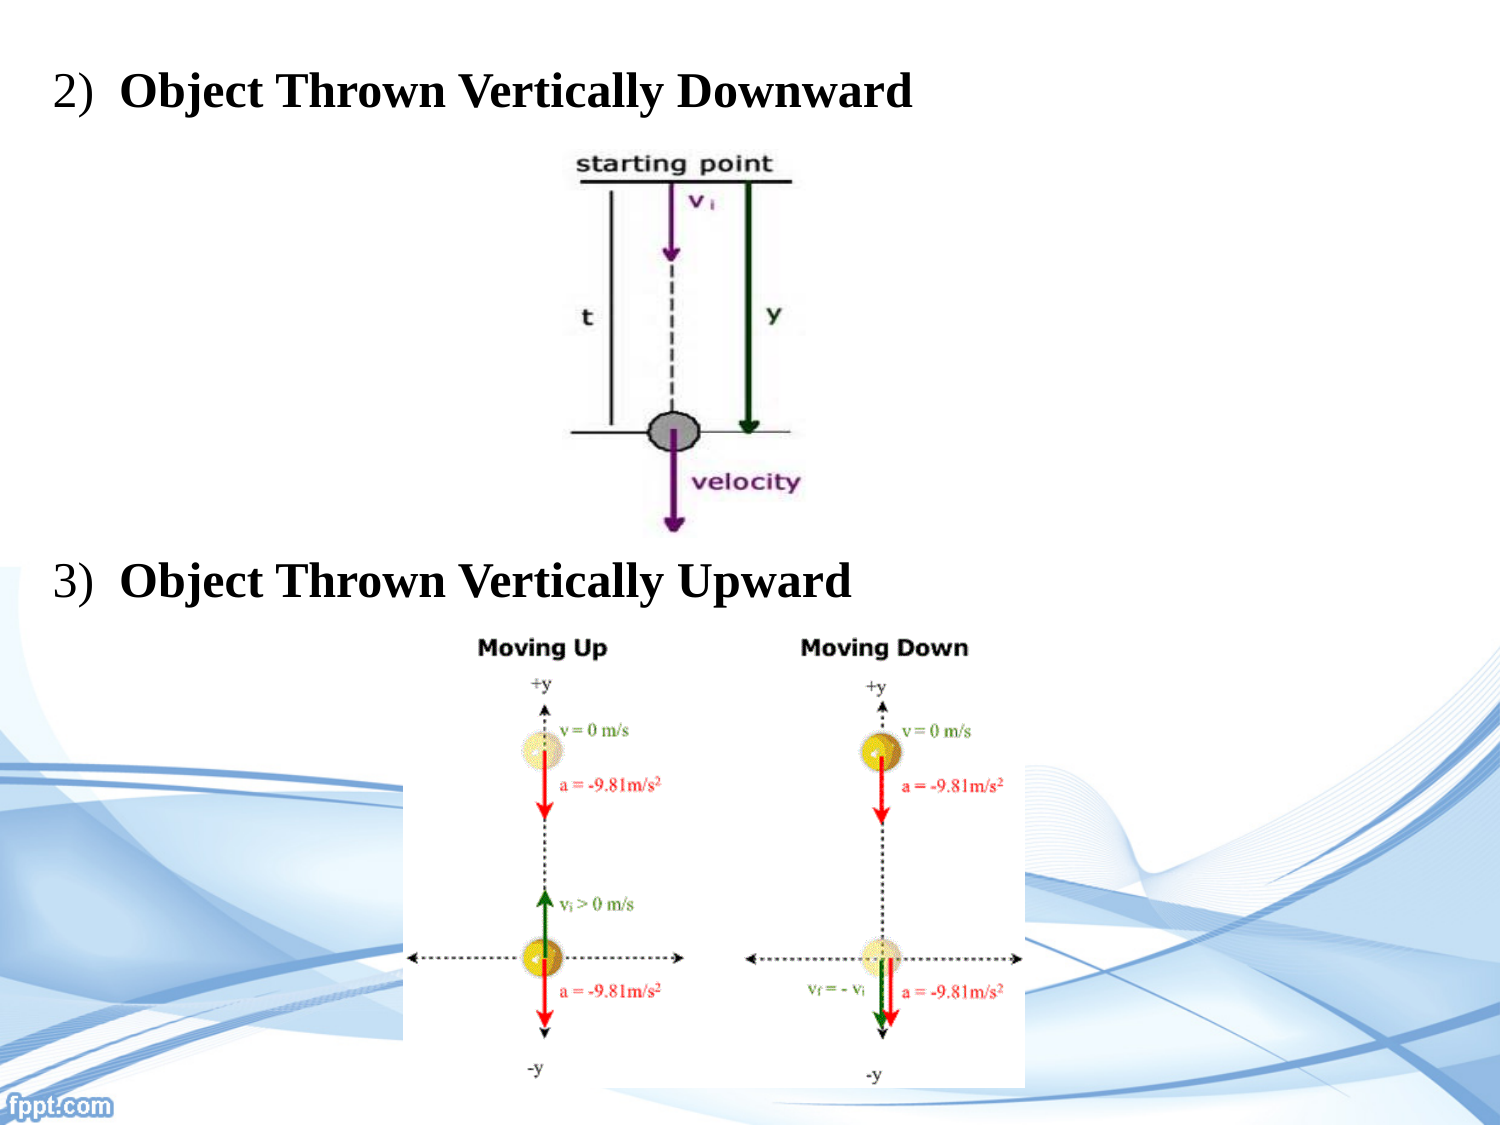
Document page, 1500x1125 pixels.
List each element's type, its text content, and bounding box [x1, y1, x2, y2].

list 2) Object Thrown Vertically Downward 3) Object Thrown Vertically Upward [37, 49, 1463, 1088]
picture [0, 0, 1500, 1125]
